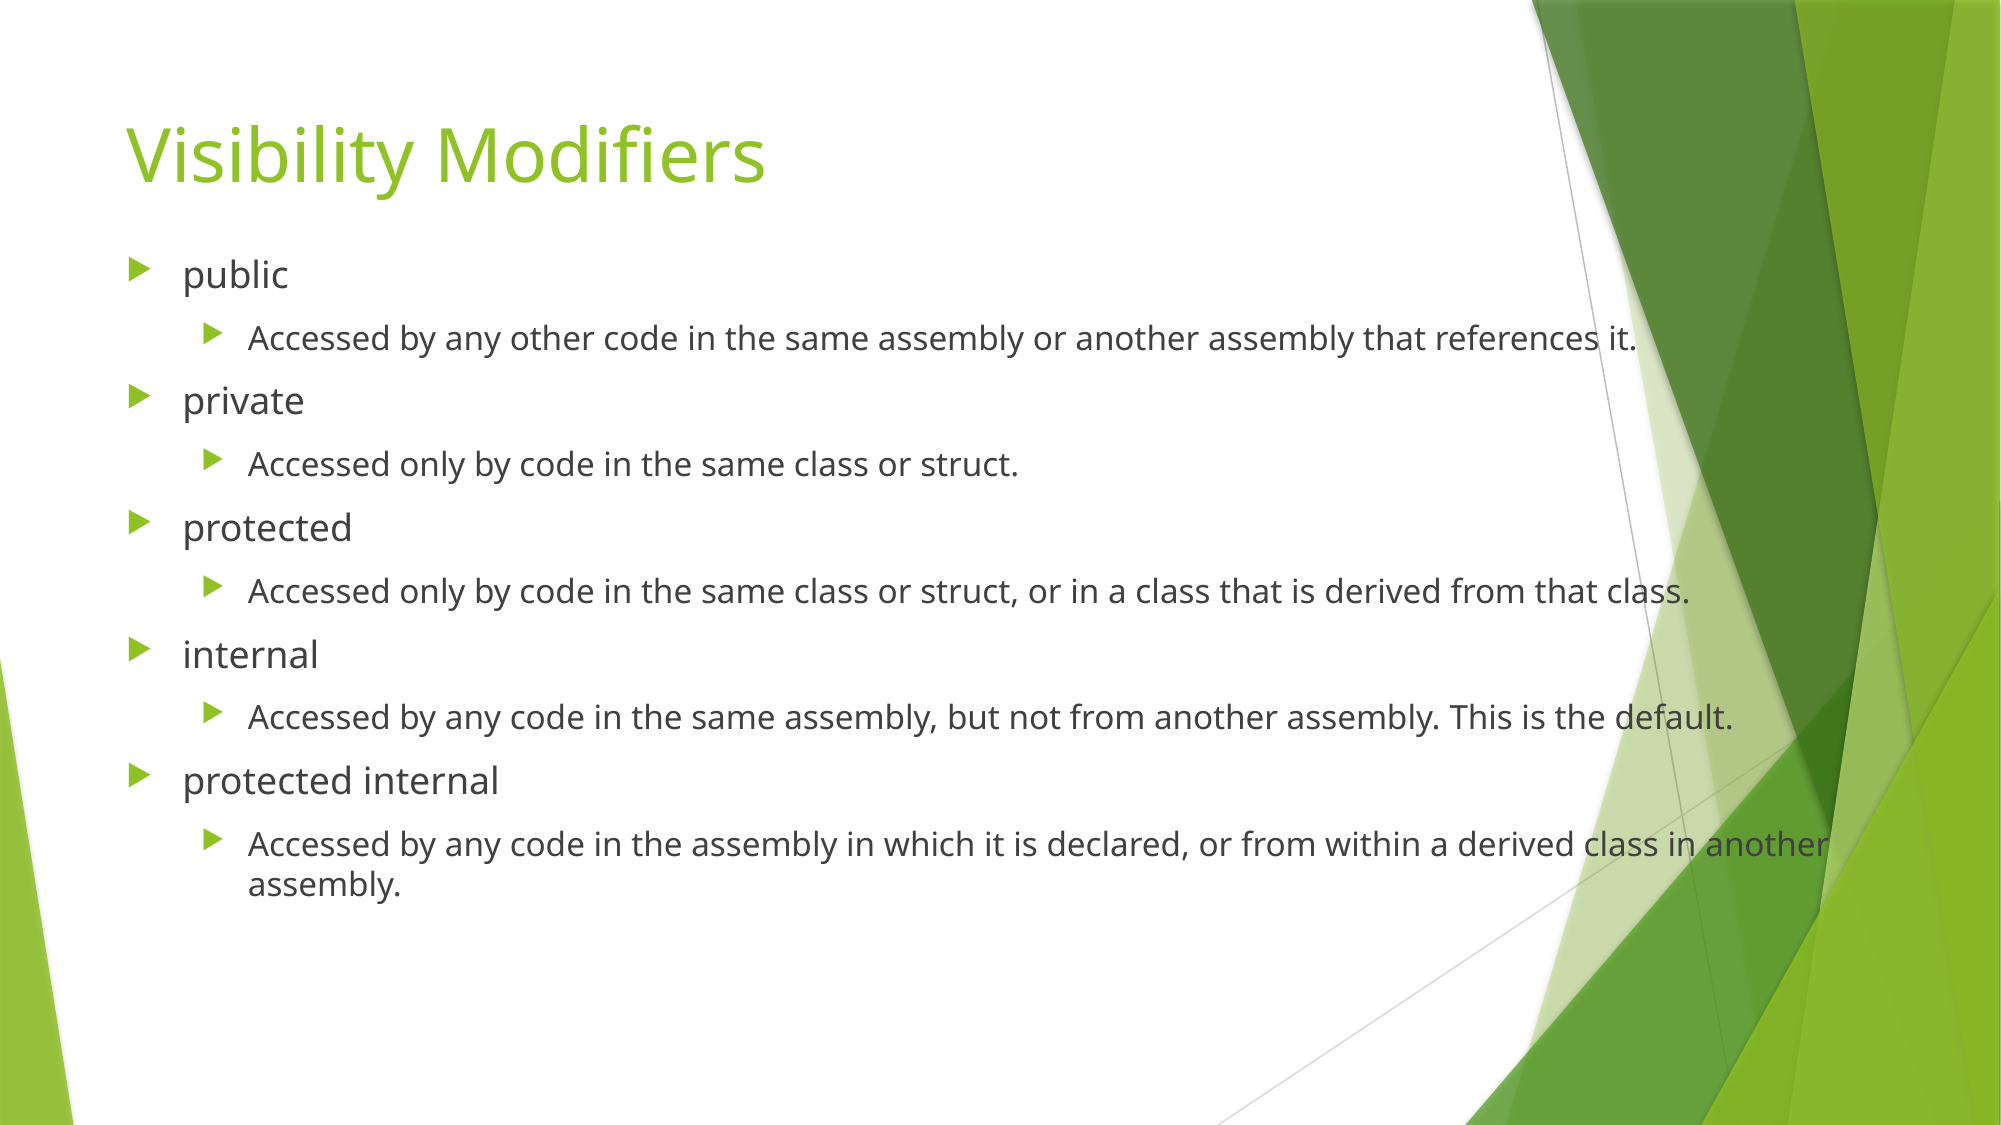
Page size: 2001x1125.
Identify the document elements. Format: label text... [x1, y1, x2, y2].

list public Accessed by any other code in the same assembly or another assembly that references it. private Accessed only by code in the same class or struct. protected Accessed only by code in the same class or struct, or in a class that is derived from that class. internal Accessed by any code in the same assembly, but not from another assembly. This is the default. protected internal Accessed by any code in the assembly in which it is declared, or from within a derived class in another assembly. [111, 243, 1863, 1047]
title Visibility Modifiers [111, 99, 1522, 243]
